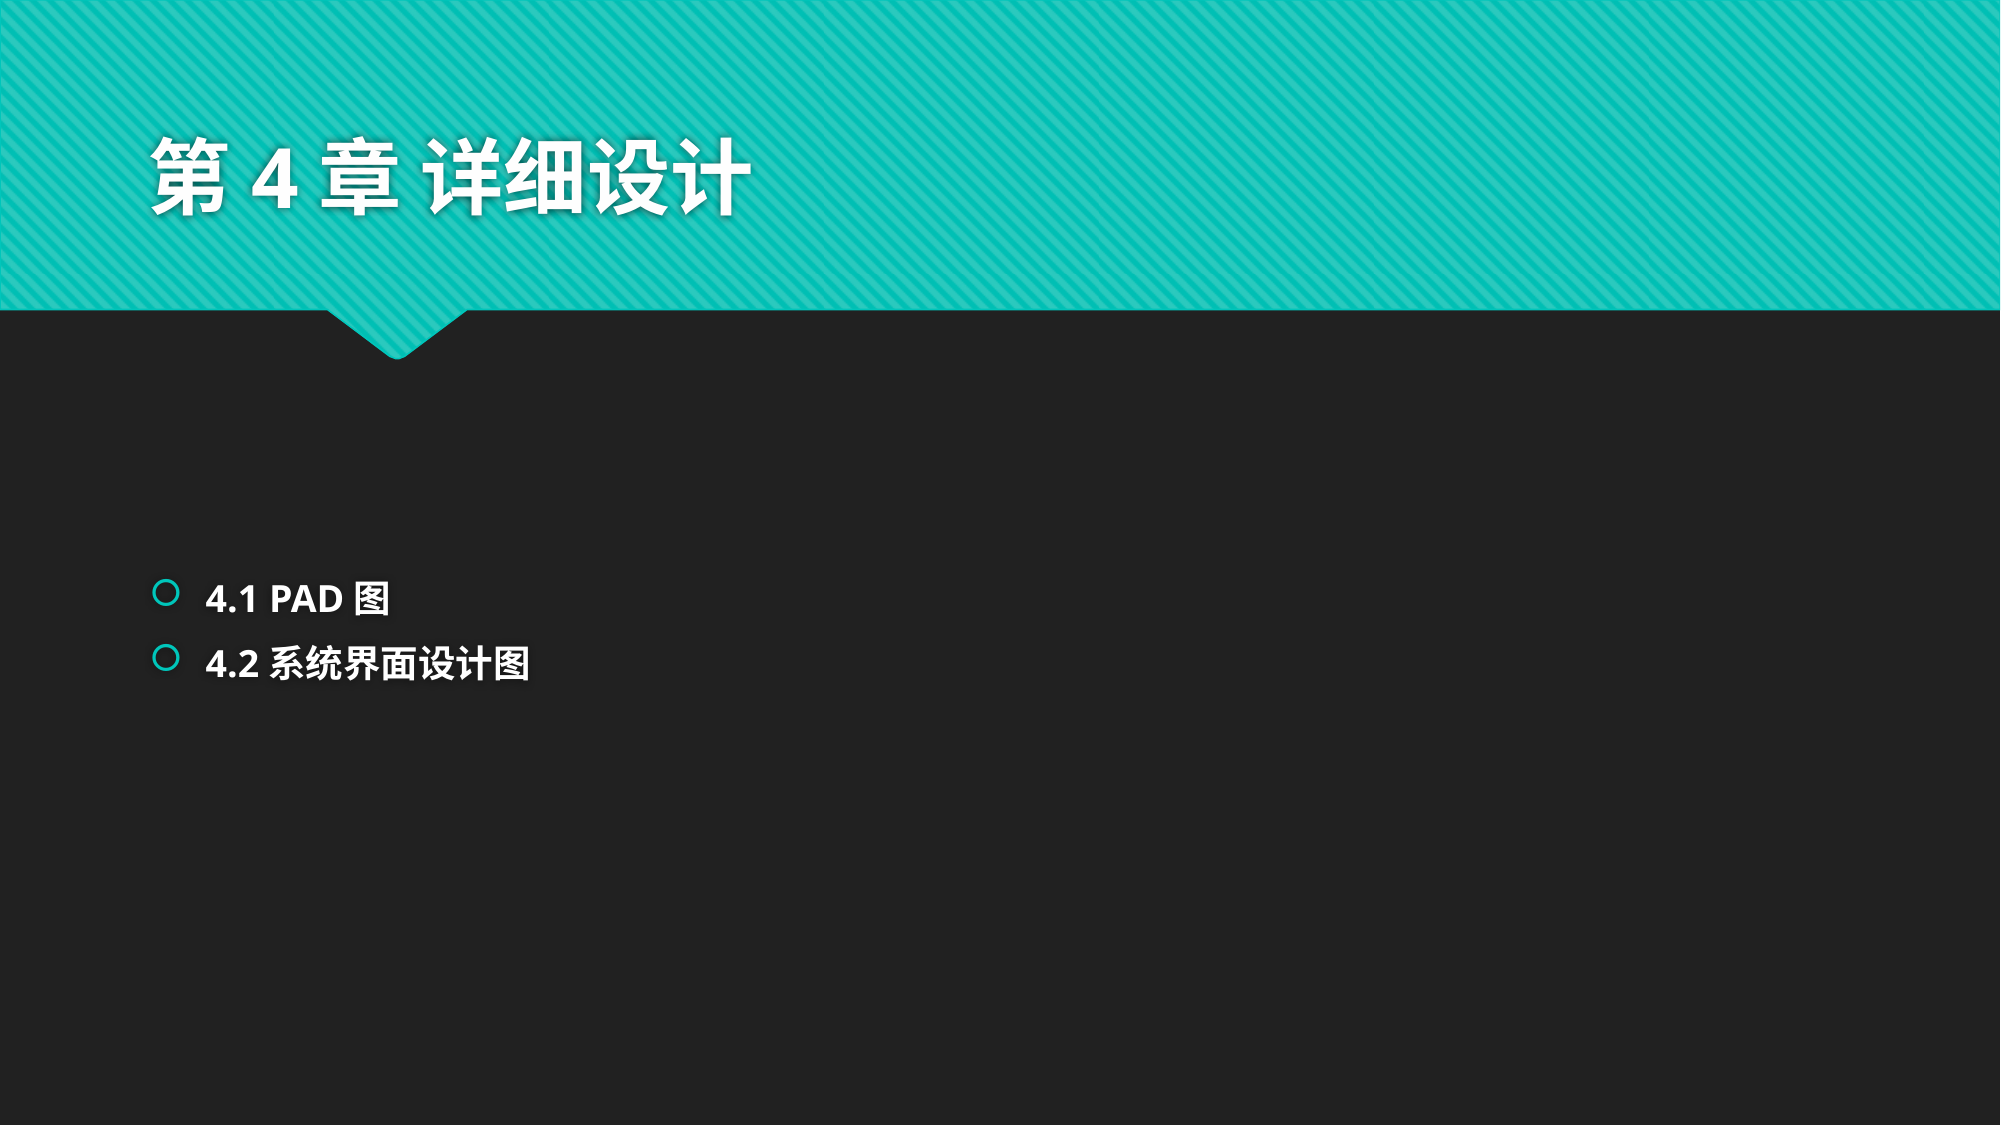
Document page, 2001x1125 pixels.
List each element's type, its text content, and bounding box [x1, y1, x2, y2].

title 第4章 详细设计 [132, 73, 1868, 233]
list 4.1 PAD图 4.2系统界面设计图 [134, 364, 1866, 962]
